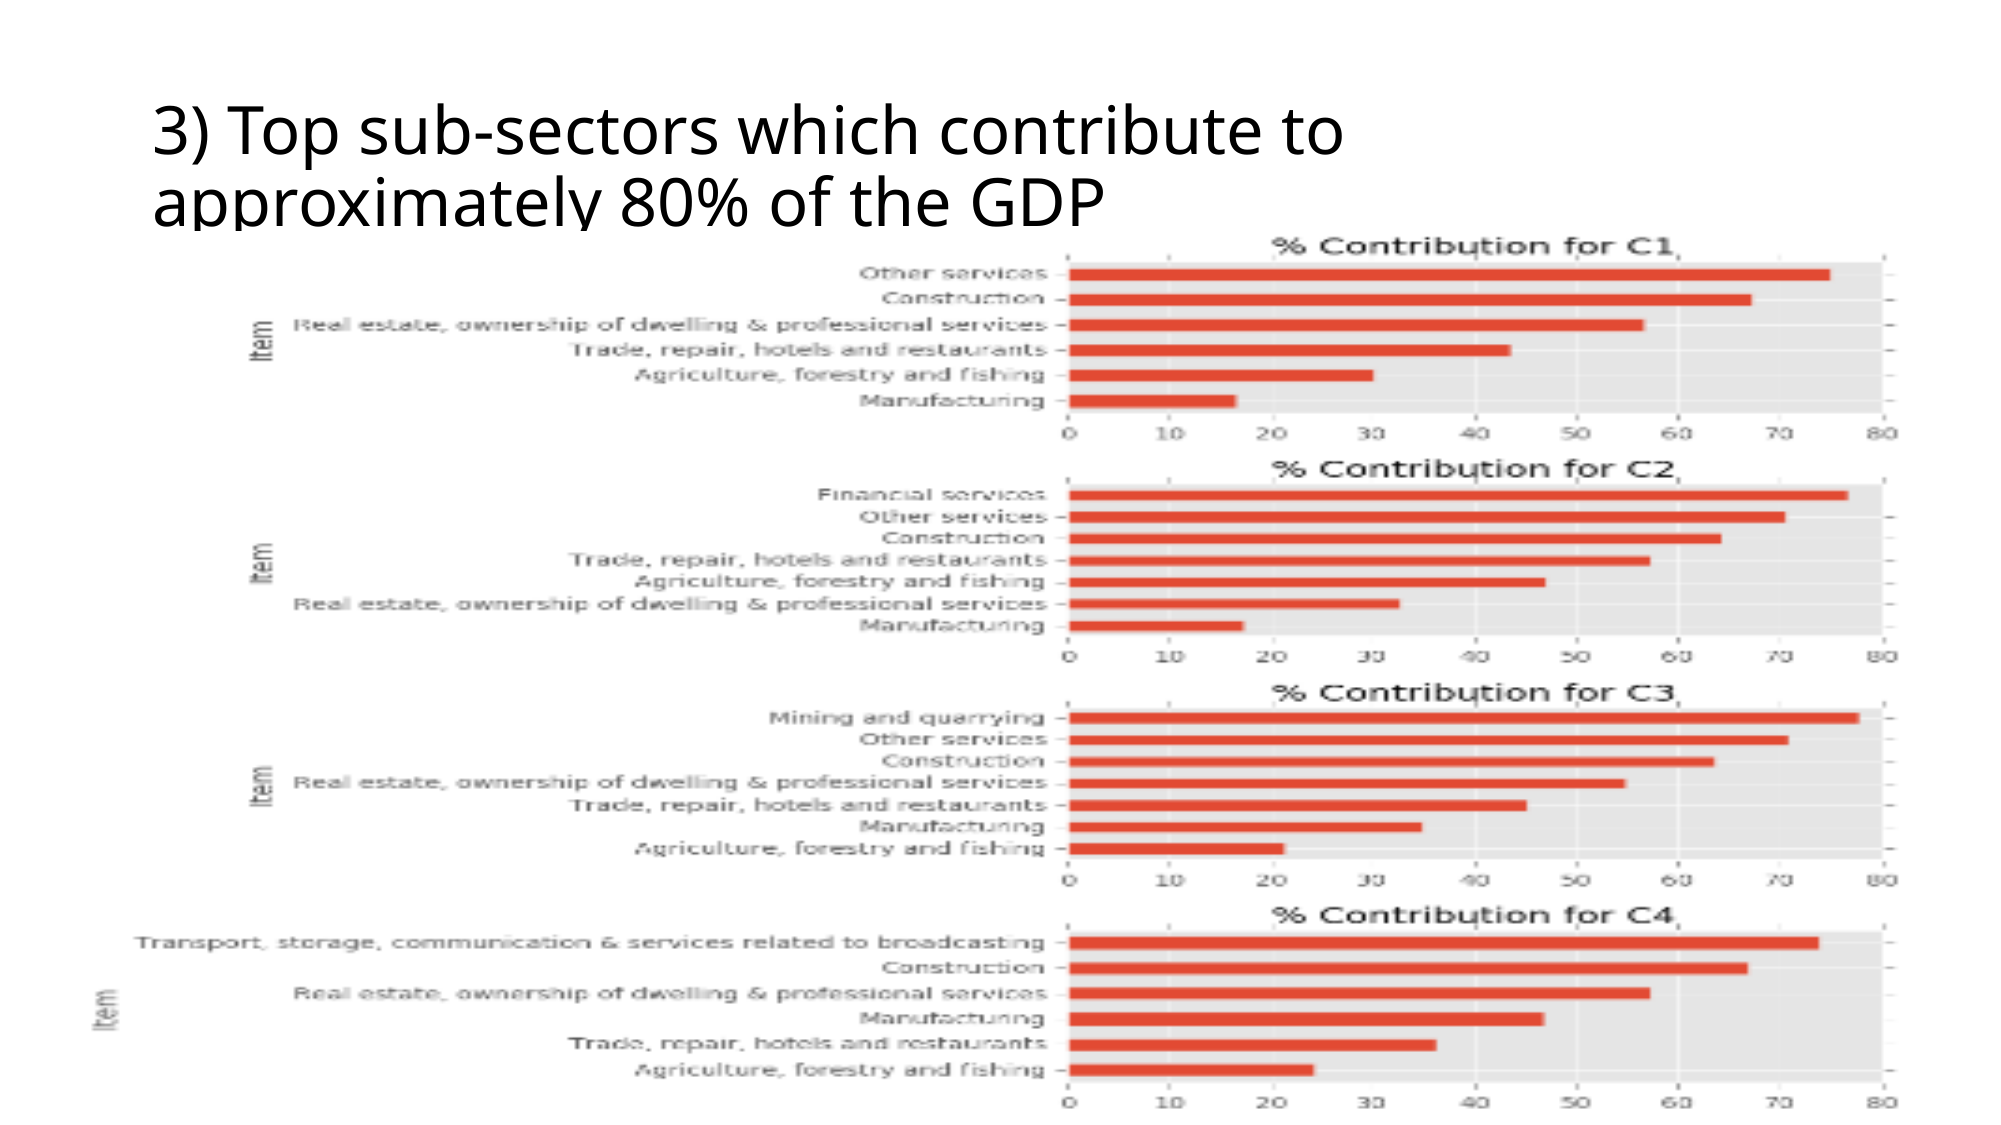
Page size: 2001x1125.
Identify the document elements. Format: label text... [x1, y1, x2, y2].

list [90, 231, 1925, 1125]
title 3) Top sub-sectors which contribute to approximately 80% of the GDP [137, 59, 1863, 231]
